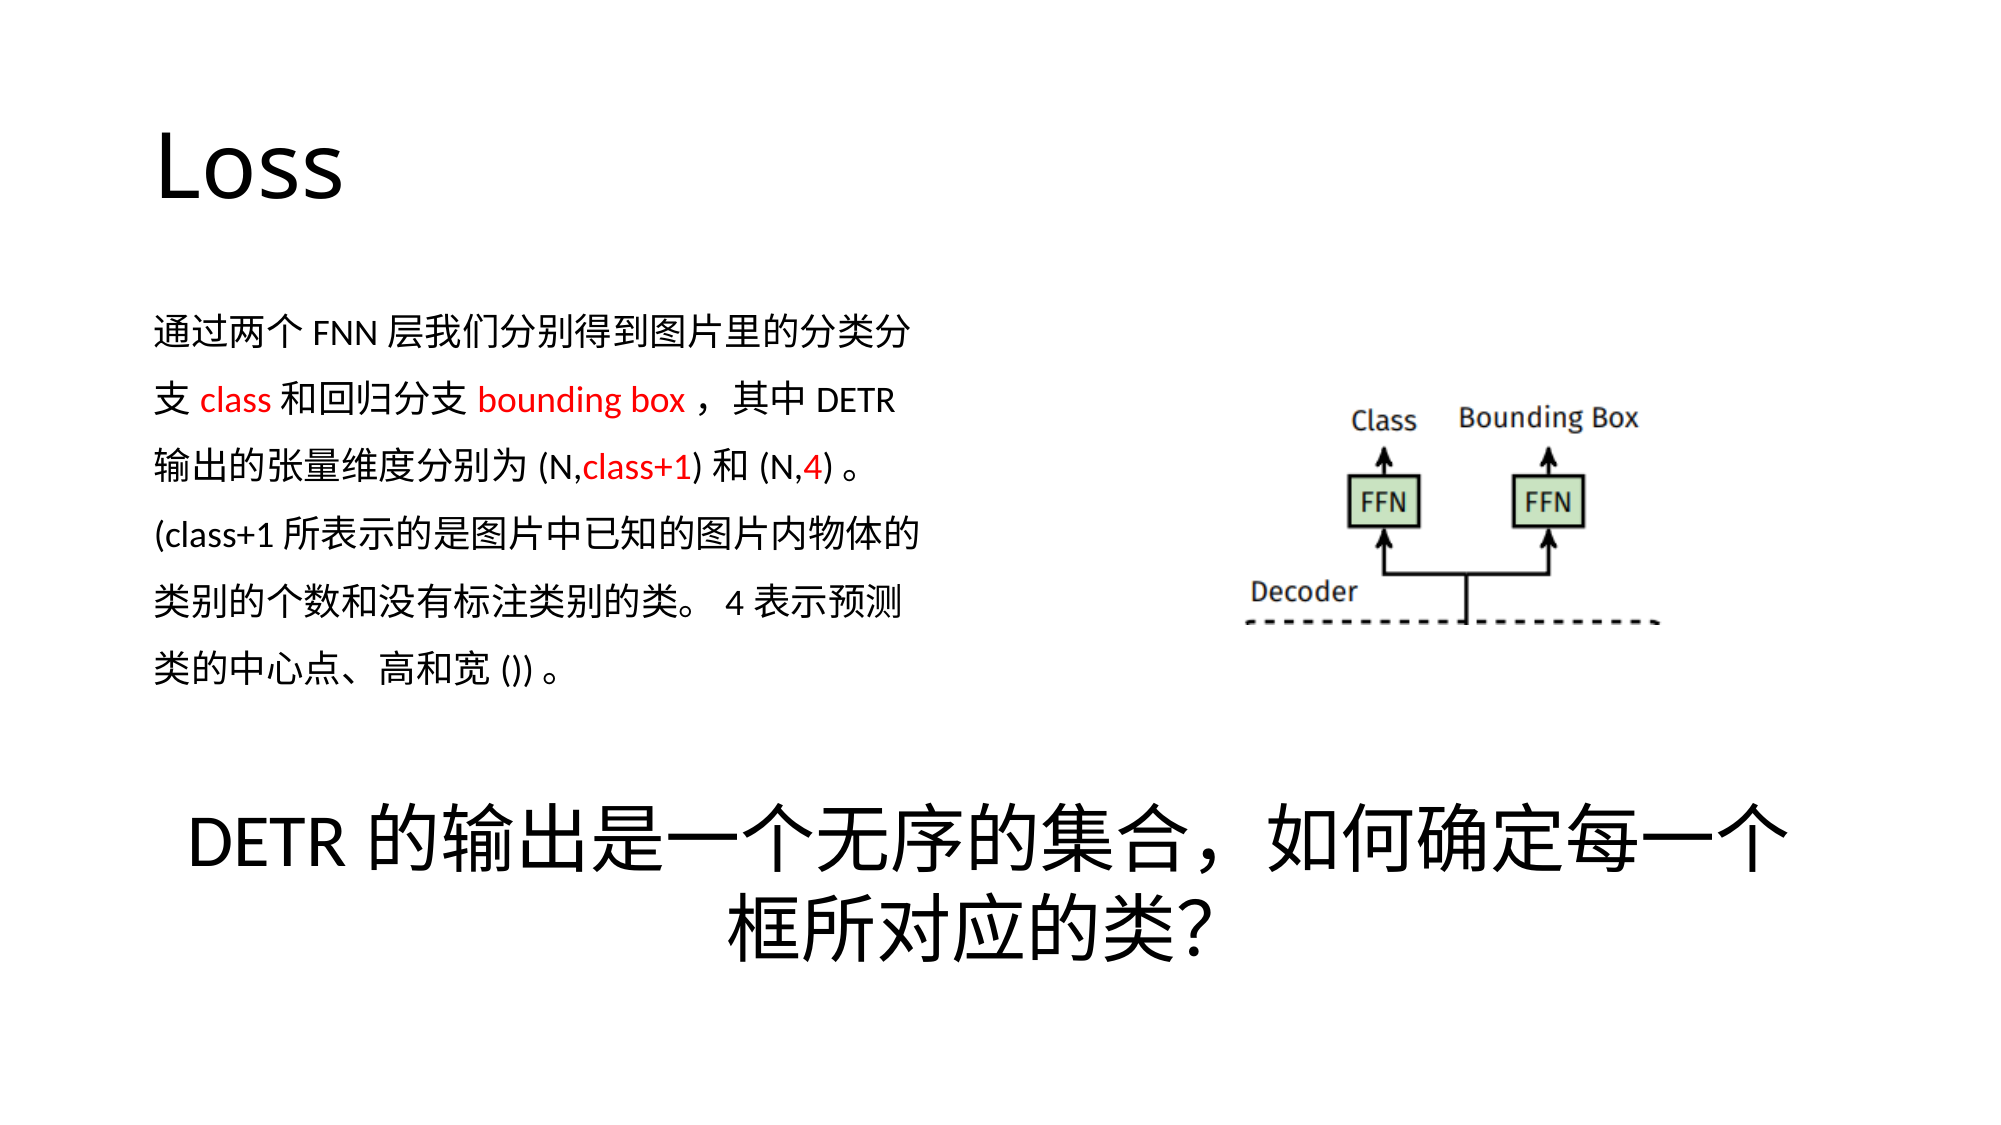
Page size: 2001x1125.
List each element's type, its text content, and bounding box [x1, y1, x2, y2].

title Loss [138, 60, 1864, 278]
text_box DETR的输出是一个无序的集合，如何确定每一个框所对应的类？ [138, 784, 1839, 980]
picture [1150, 299, 1807, 625]
